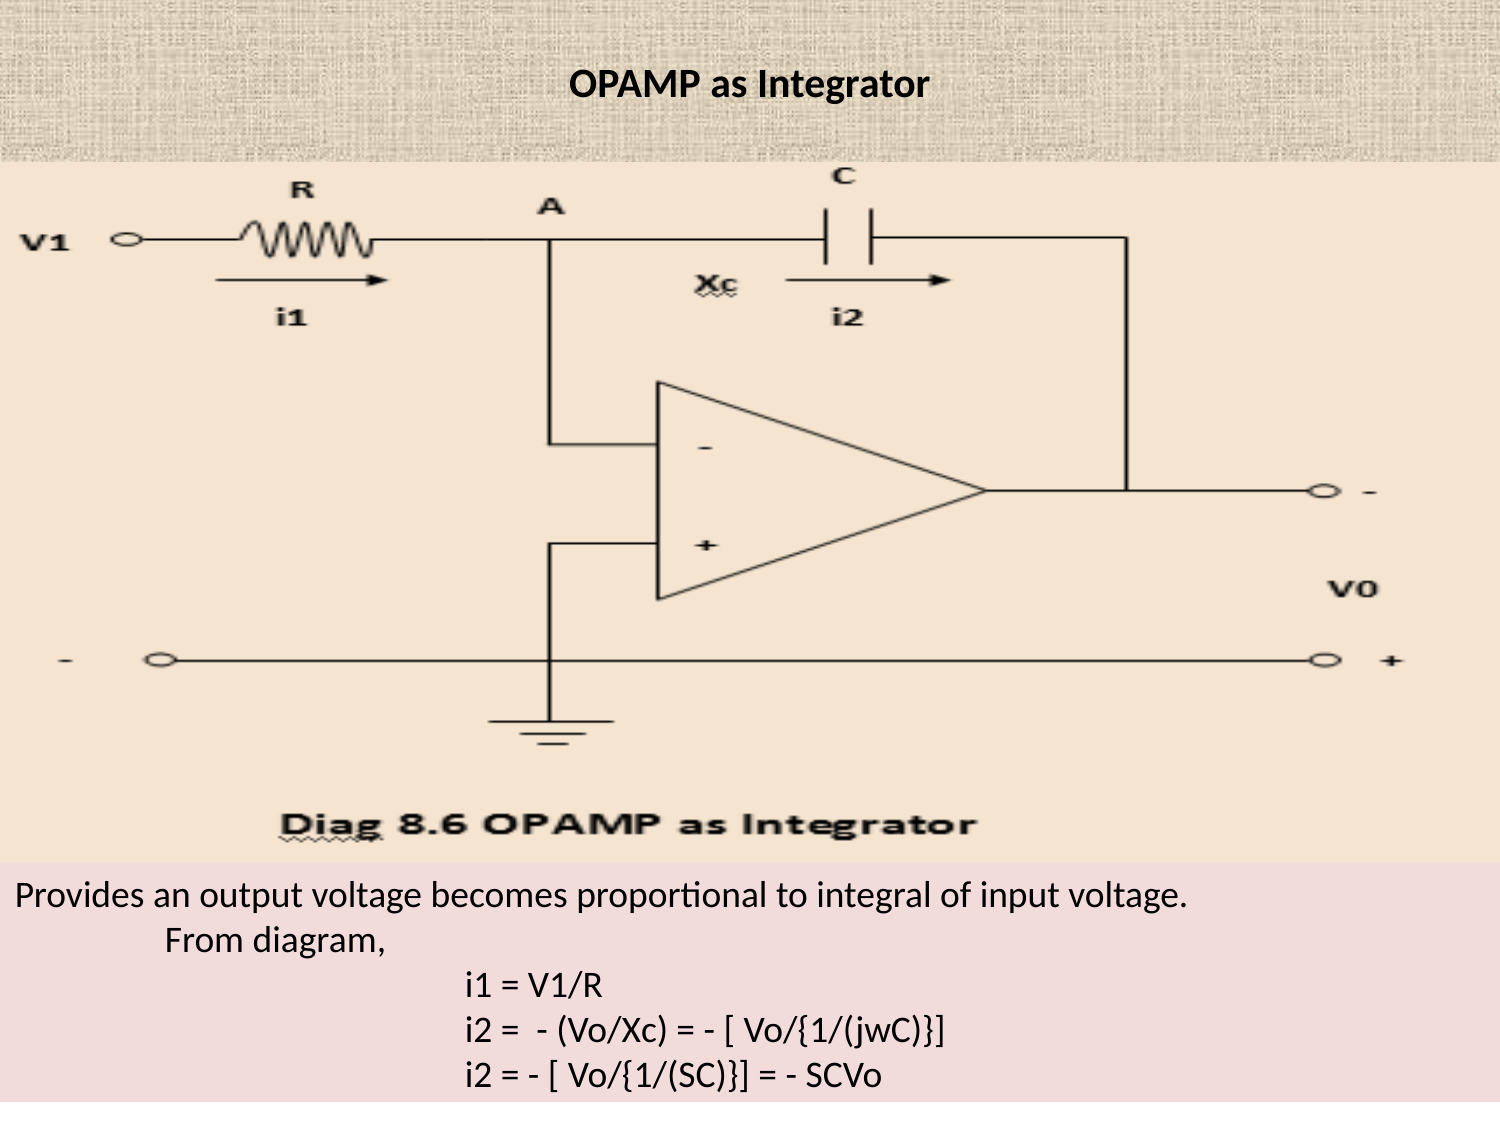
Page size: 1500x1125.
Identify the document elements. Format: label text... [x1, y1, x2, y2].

text_box Provides an output voltage becomes proportional to integral of input voltage. From diagram, i1 = V1/R i2 = - (Vo/Xc) = - [ Vo/{1/(jwC)}] i2 = - [ Vo/{1/(SC)}] = - SCVo [0, 870, 1500, 1103]
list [0, 162, 1500, 863]
title OPAMP as Integrator [0, 0, 1500, 161]
